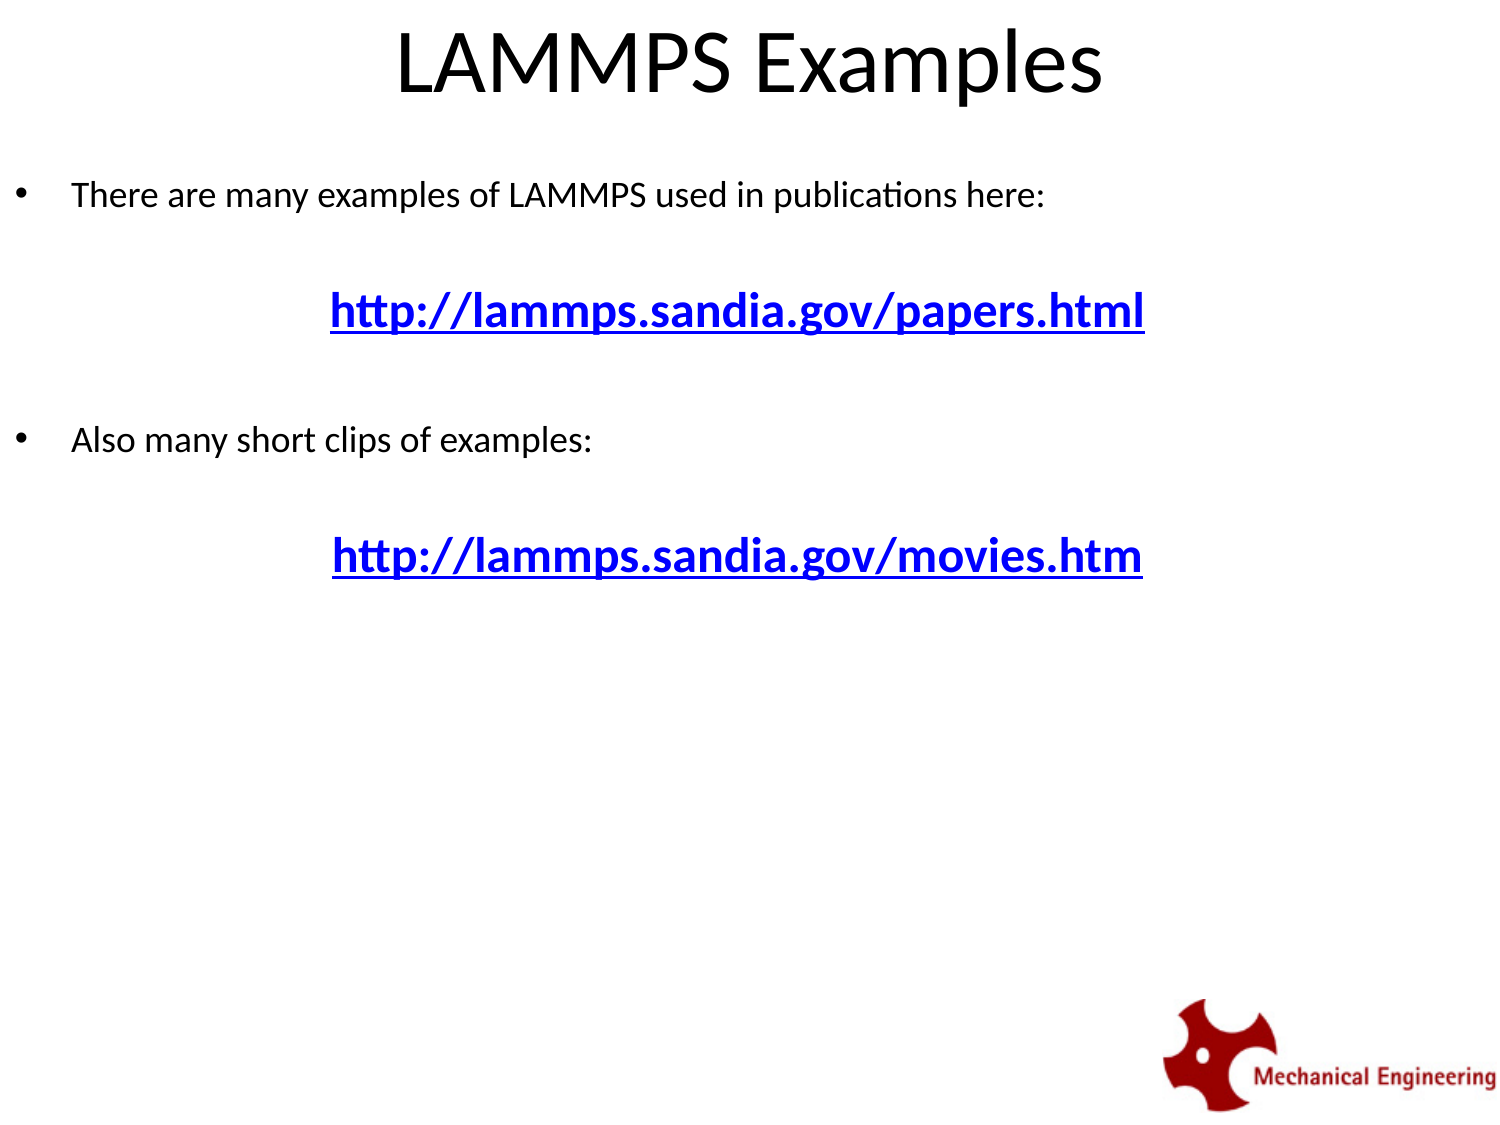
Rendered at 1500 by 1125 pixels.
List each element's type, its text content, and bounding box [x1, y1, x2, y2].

picture [1162, 999, 1497, 1113]
title LAMMPS Examples [75, 0, 1425, 150]
text_box There are many examples of LAMMPS used in publications here: http://lammps.sandia.gov/papers.html Also many short clips of examples: http://lammps.sandia.gov/movies.htm [0, 162, 1475, 660]
